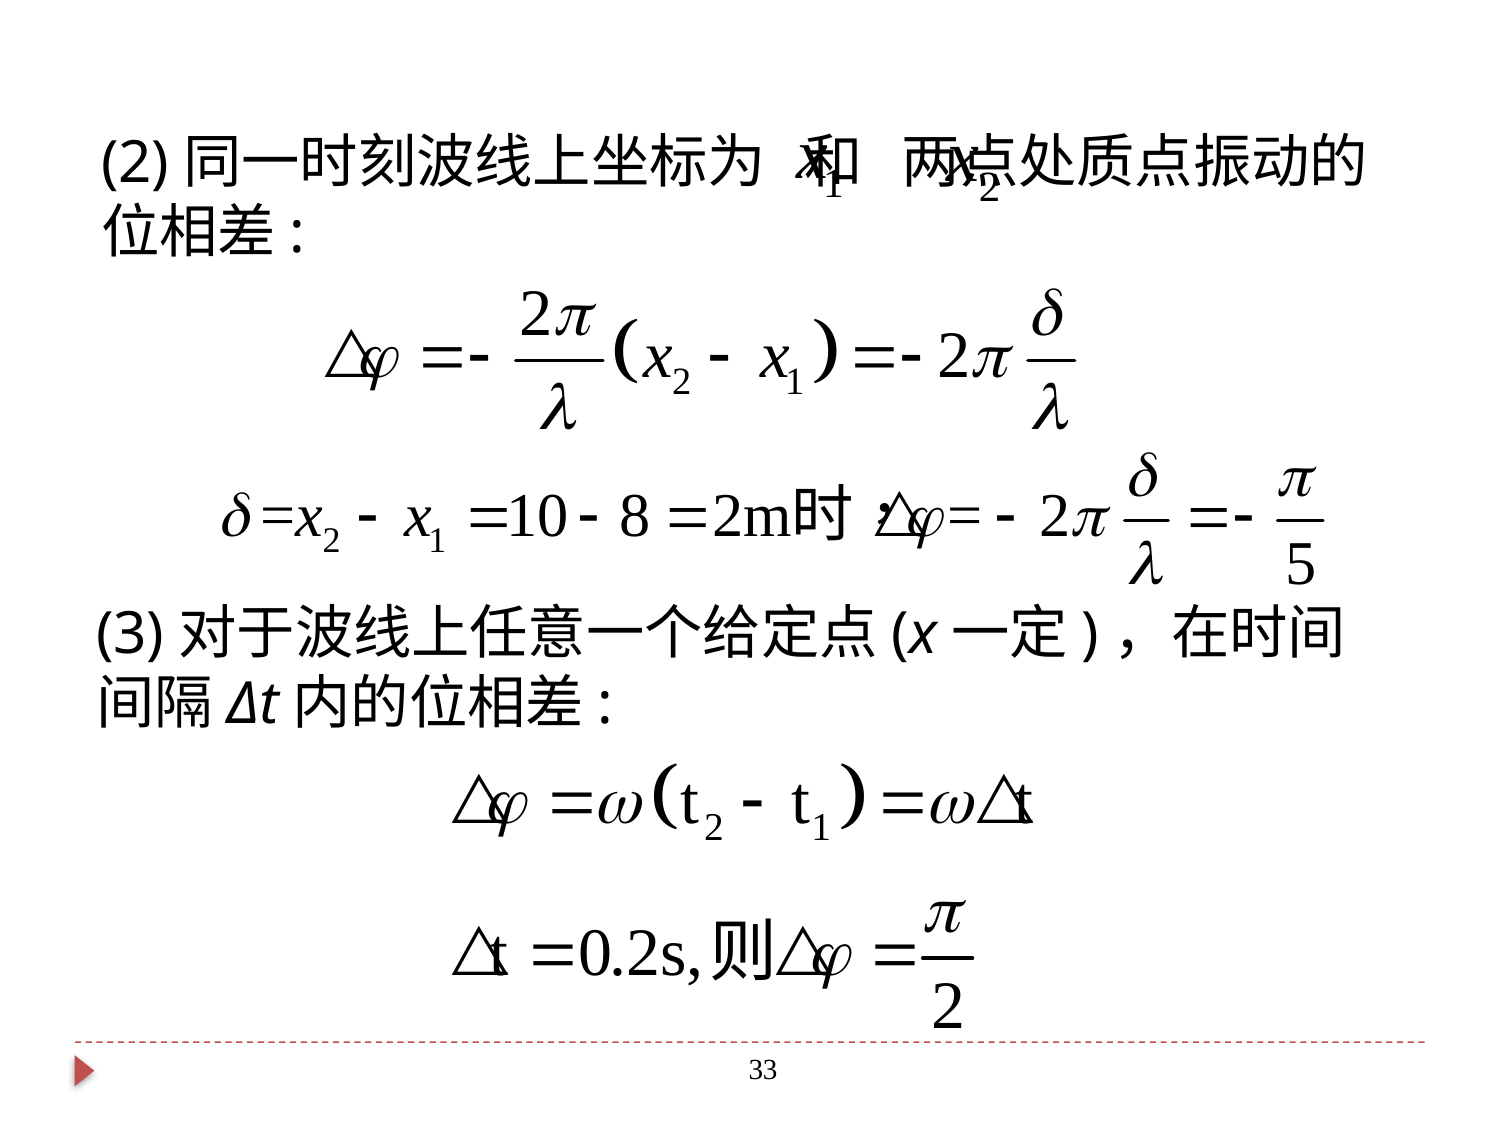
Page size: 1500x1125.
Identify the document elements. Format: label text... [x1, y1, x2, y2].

footer 33 [475, 1055, 1051, 1103]
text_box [211, 437, 1335, 599]
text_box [442, 749, 1049, 1045]
text_box (2)同一时刻波线上坐标为 和 两点处质点振动的位相差: [86, 116, 1423, 272]
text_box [931, 106, 1013, 220]
text_box (3)对于波线上任意一个给定点(x一定)，在时间间隔Δt内的位相差: [81, 587, 1408, 743]
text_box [782, 107, 855, 215]
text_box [314, 271, 1087, 437]
